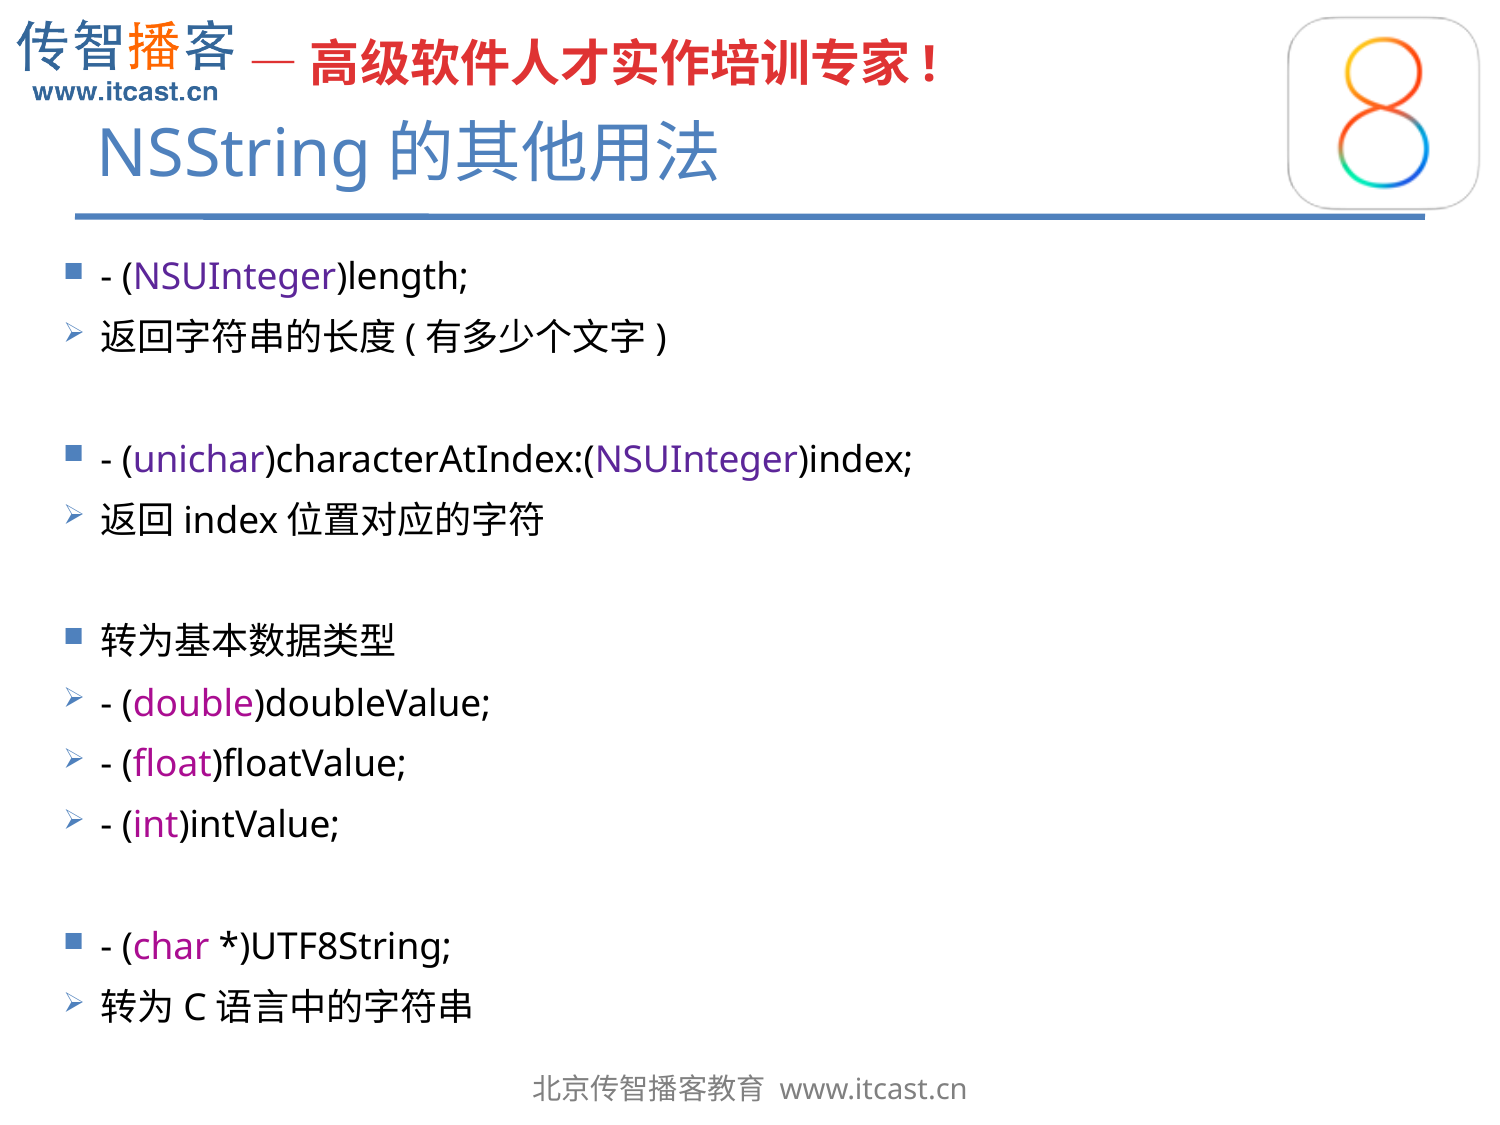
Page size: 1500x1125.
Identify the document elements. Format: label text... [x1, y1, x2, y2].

picture [1270, 0, 1497, 227]
picture [16, 19, 234, 101]
title NSString的其他用法 [81, 102, 1416, 238]
list - (NSUInteger)length; 返回字符串的长度(有多少个文字) - (unichar)characterAtIndex:(NSUInteger)index; 返回index位置对应的字符 转为基本数据类型 - (double)doubleValue; - (float)floatValue; - (int)intValue; - (char *)UTF8String; 转为C语言中的字符串 [48, 244, 1466, 1045]
